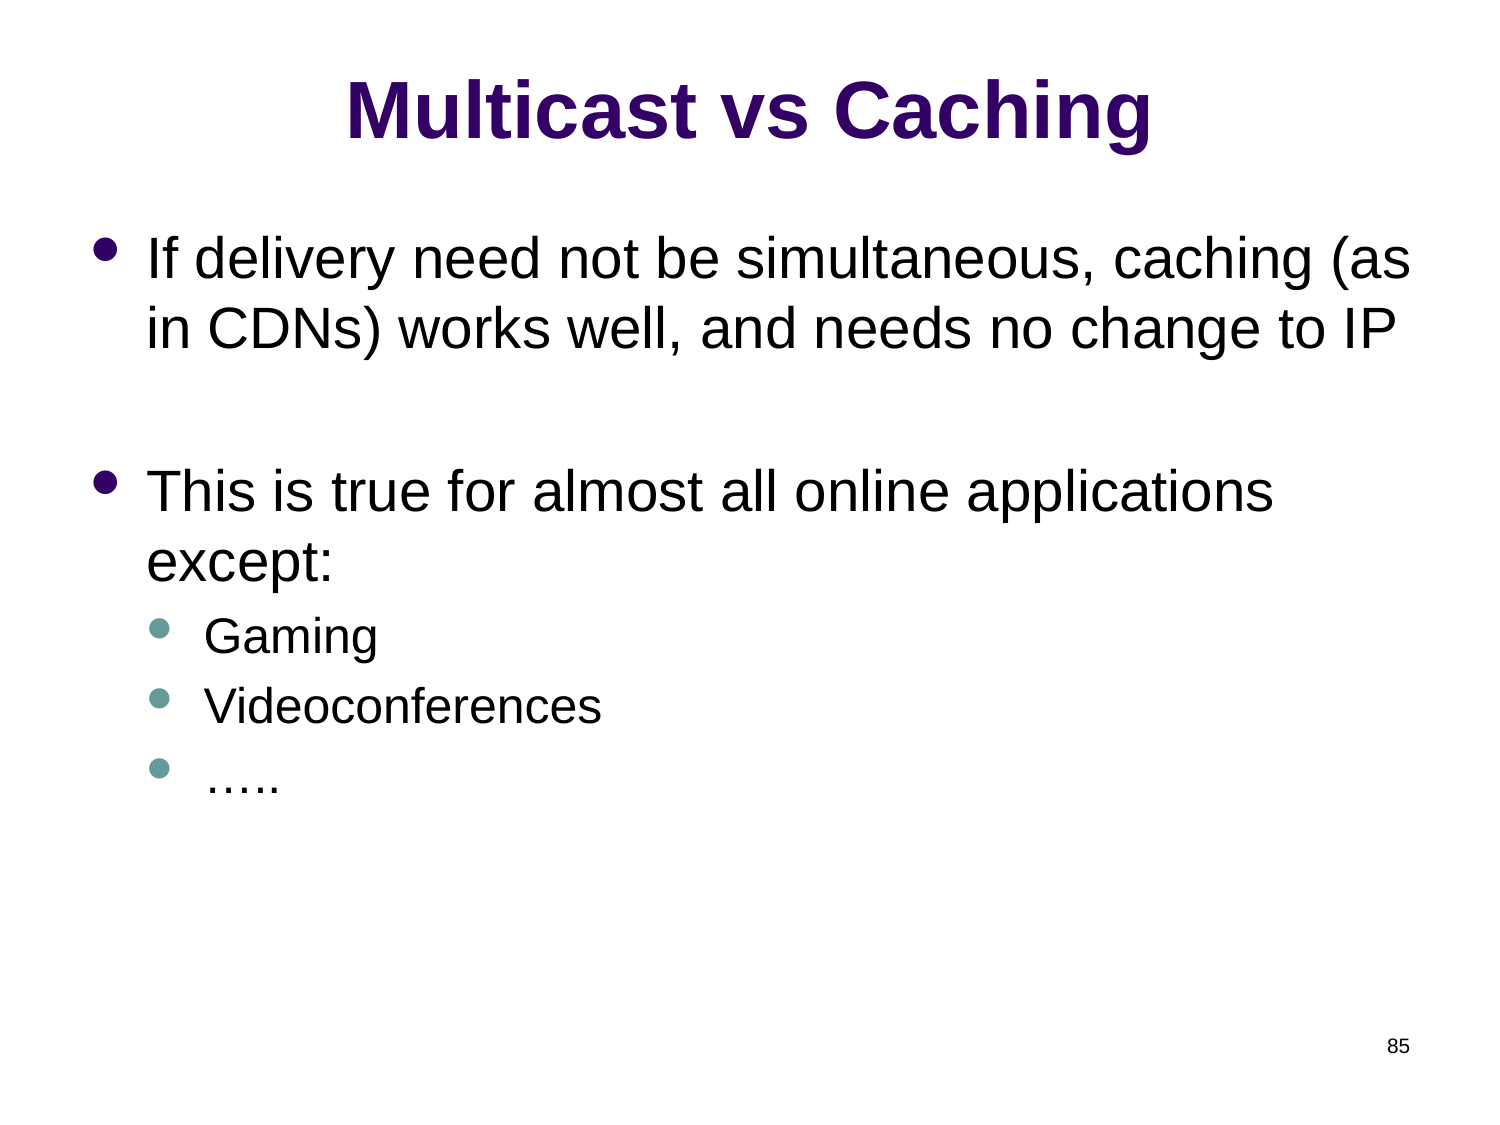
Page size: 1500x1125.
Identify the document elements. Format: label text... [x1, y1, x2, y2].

list If delivery need not be simultaneous, caching (as in CDNs) works well, and needs no change to IP This is true for almost all online applications except: Gaming Videoconferences ….. [75, 212, 1475, 1006]
title Multicast vs Caching [0, 20, 1500, 163]
slide_number 85 [1074, 1024, 1426, 1101]
